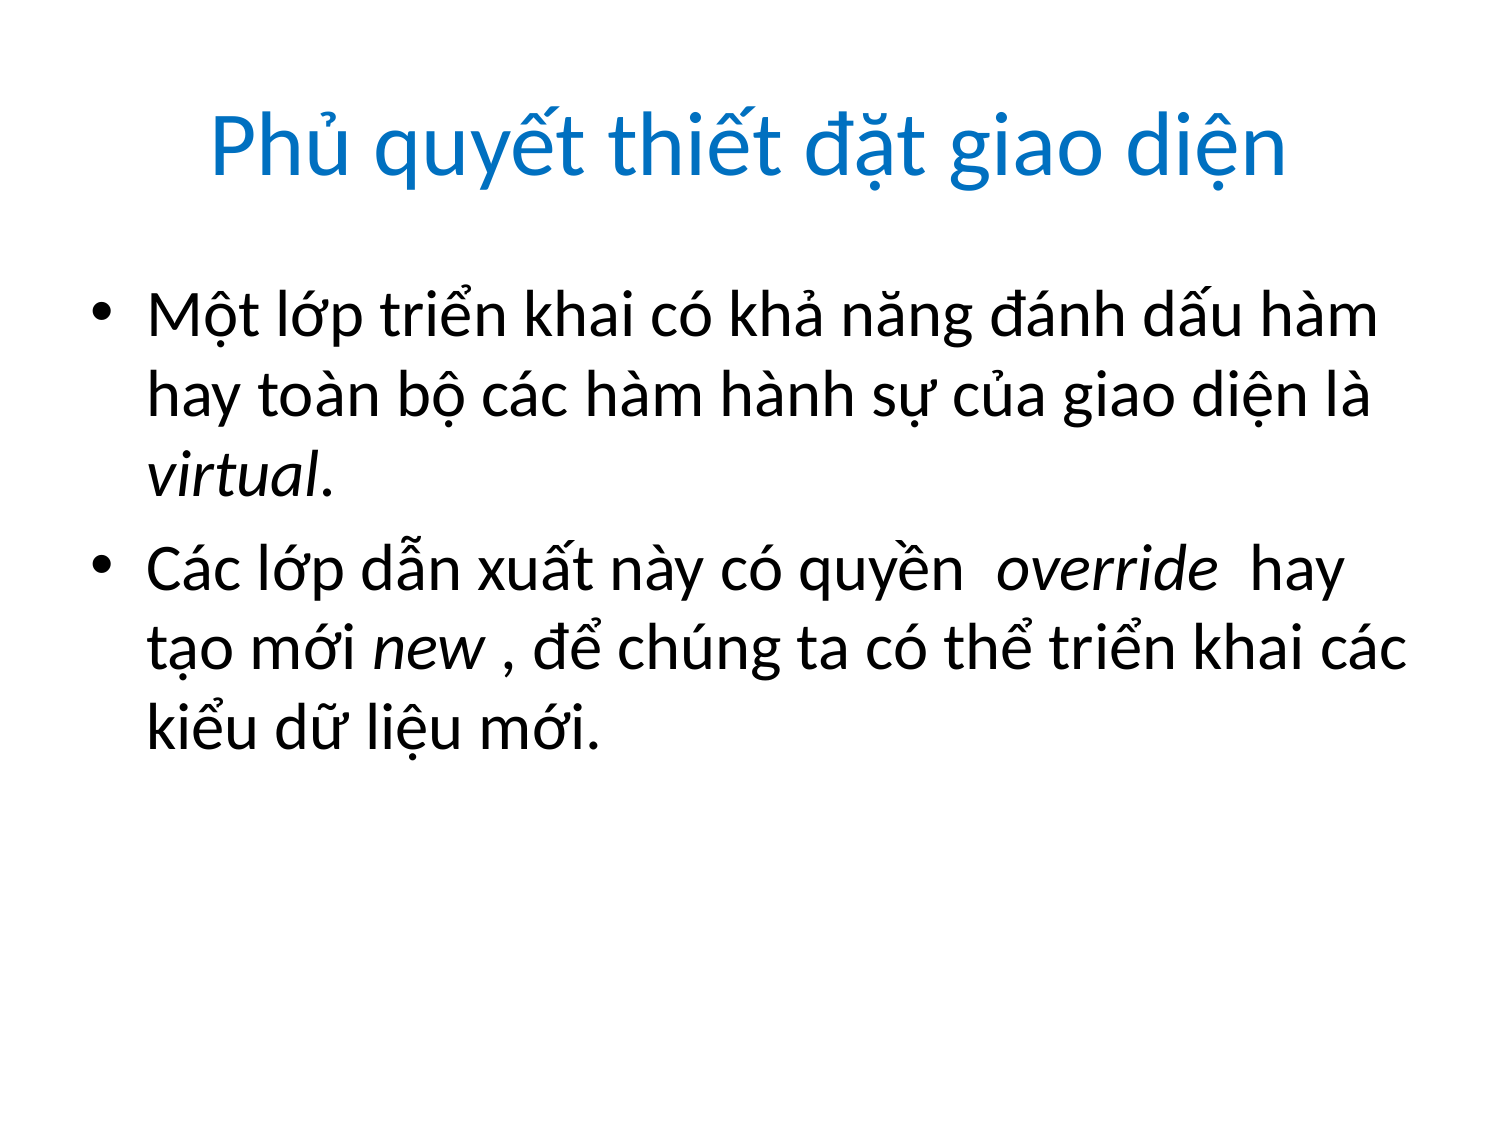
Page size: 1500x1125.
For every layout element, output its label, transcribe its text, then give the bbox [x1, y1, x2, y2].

title Phủ quyết thiết đặt giao diện [75, 45, 1425, 233]
list Một lớp triển khai có khả năng đánh dấu hàm hay toàn bộ các hàm hành sự của giao diện là virtual. Các lớp dẫn xuất này có quyền override hay tạo mới new , để chúng ta có thể triển khai các kiểu dữ liệu mới. [75, 262, 1425, 1005]
